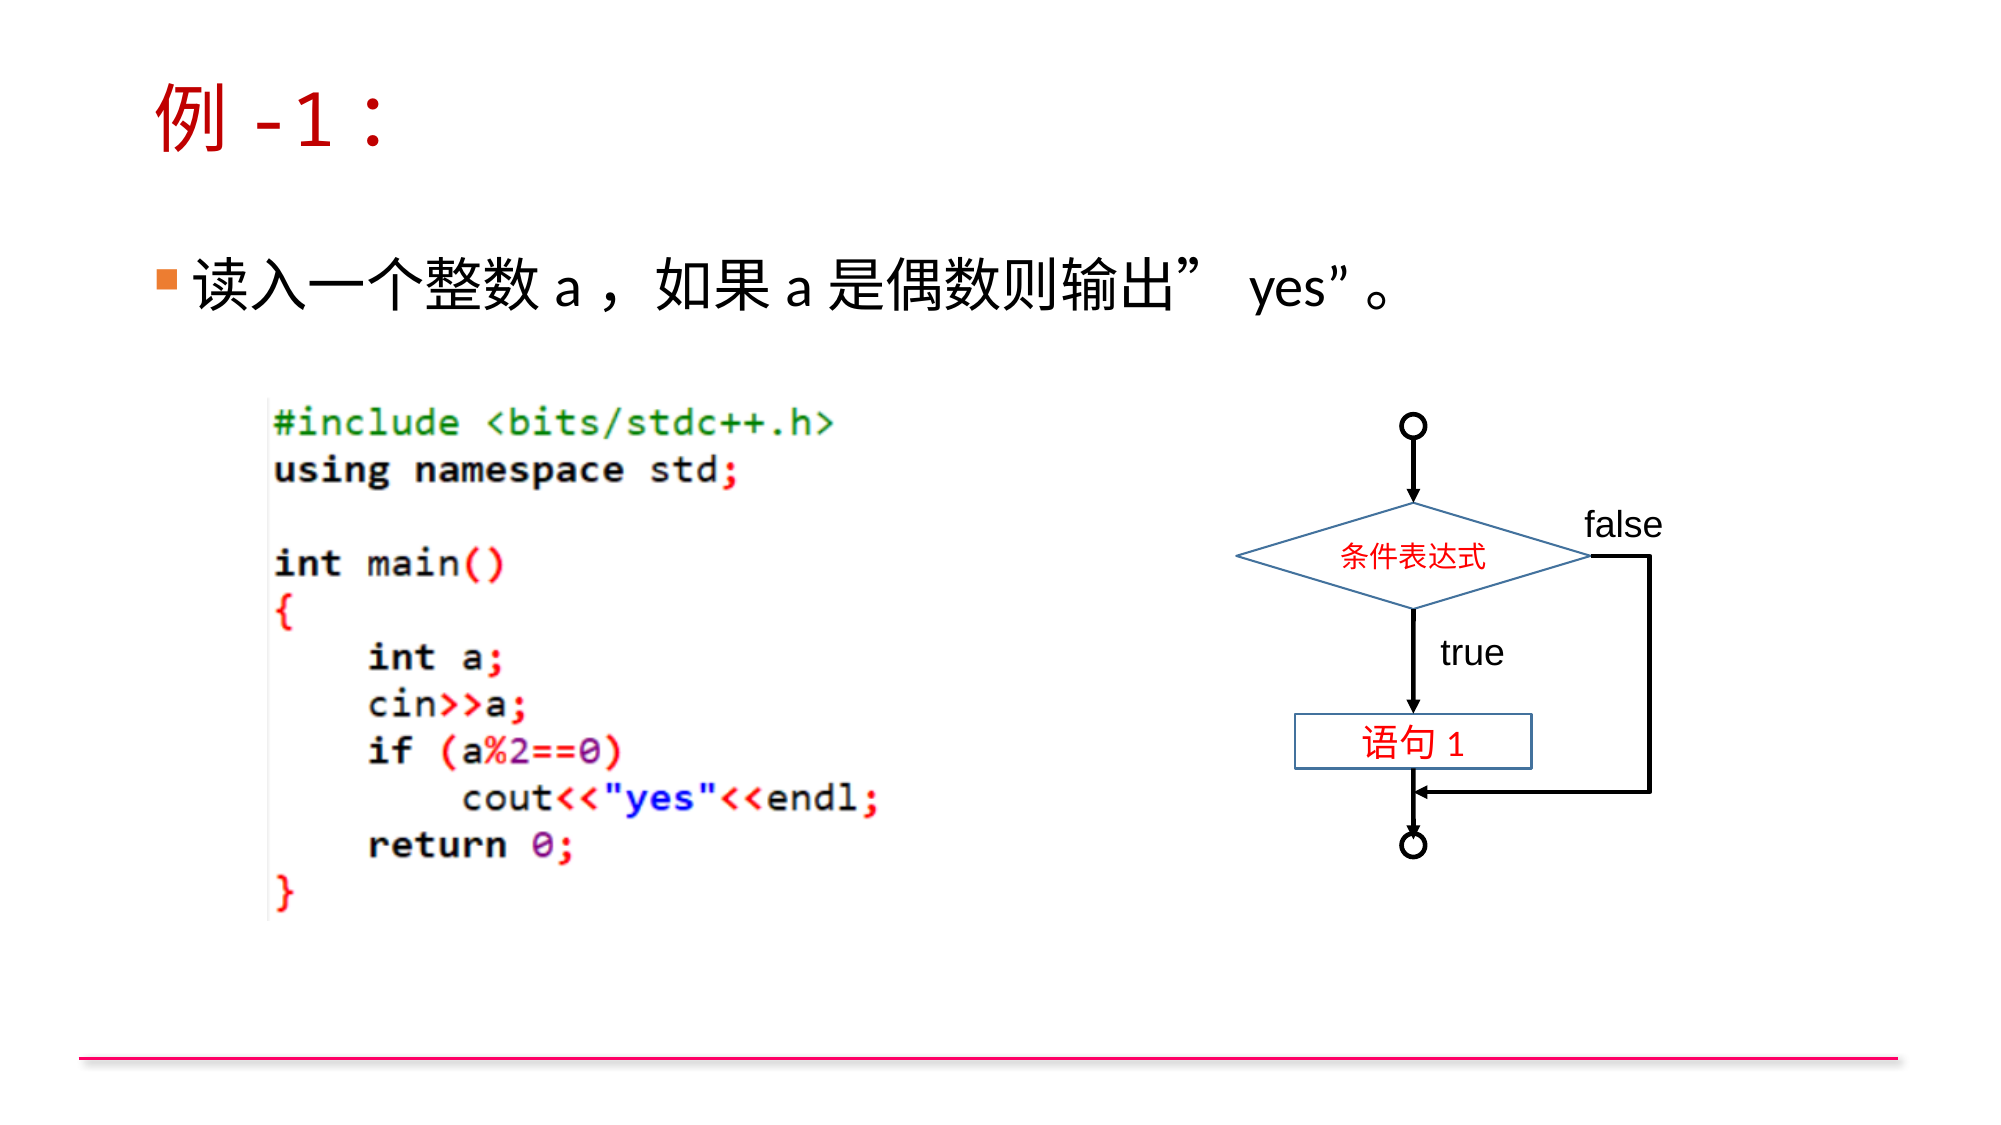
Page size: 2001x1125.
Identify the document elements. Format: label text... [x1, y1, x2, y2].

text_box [1236, 414, 1680, 858]
picture [267, 397, 907, 921]
list 读入一个整数a，如果a是偶数则输出”yes”。 [138, 248, 1864, 350]
title 例-1： [138, 60, 1864, 185]
